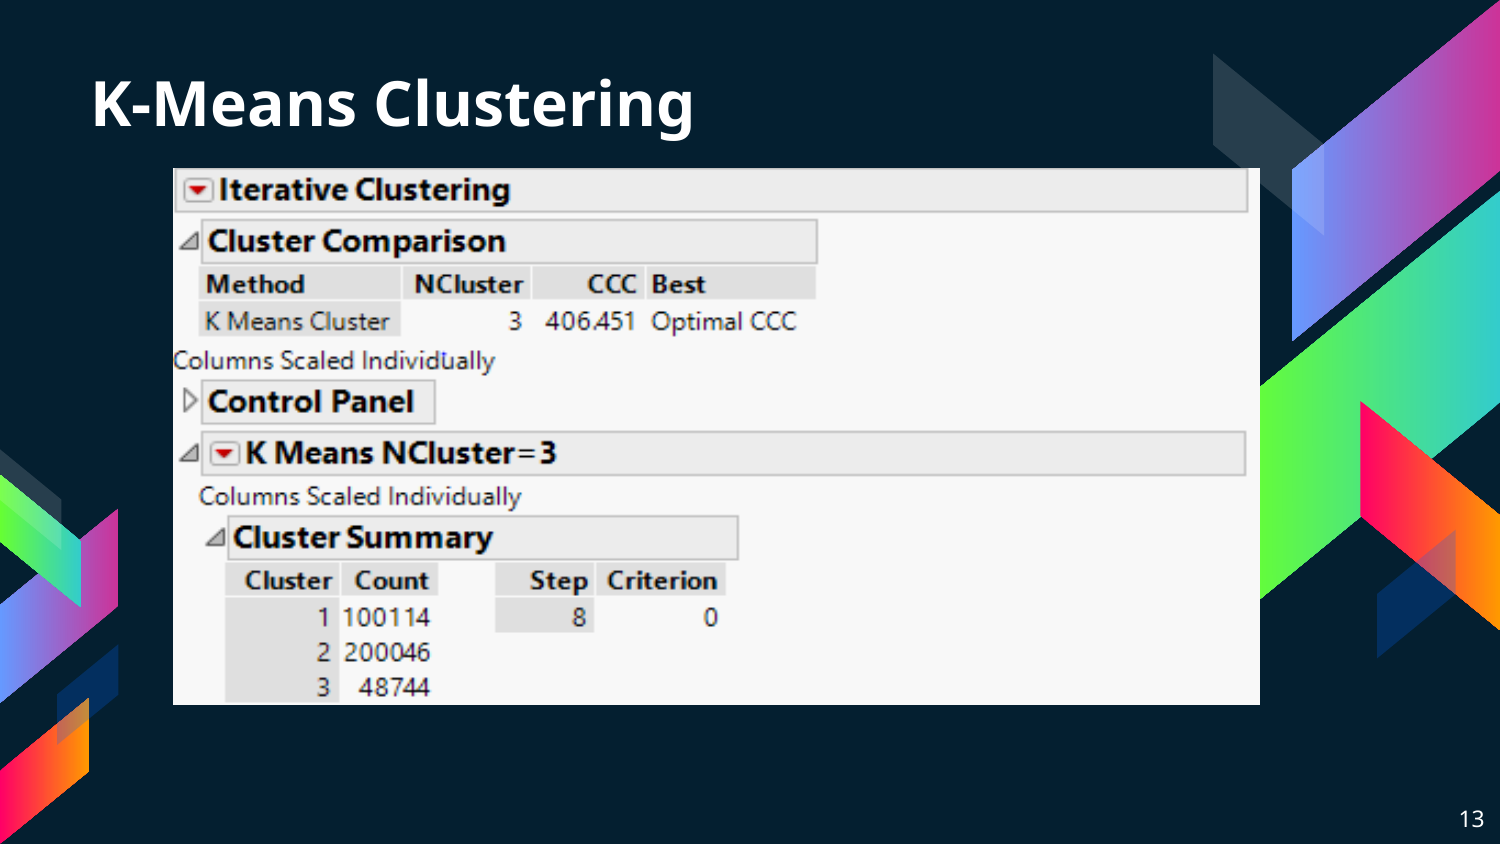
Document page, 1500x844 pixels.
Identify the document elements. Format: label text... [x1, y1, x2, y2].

picture [173, 168, 1260, 705]
title K-Means Clustering [0, 49, 980, 155]
slide_number 13 [1403, 789, 1500, 844]
